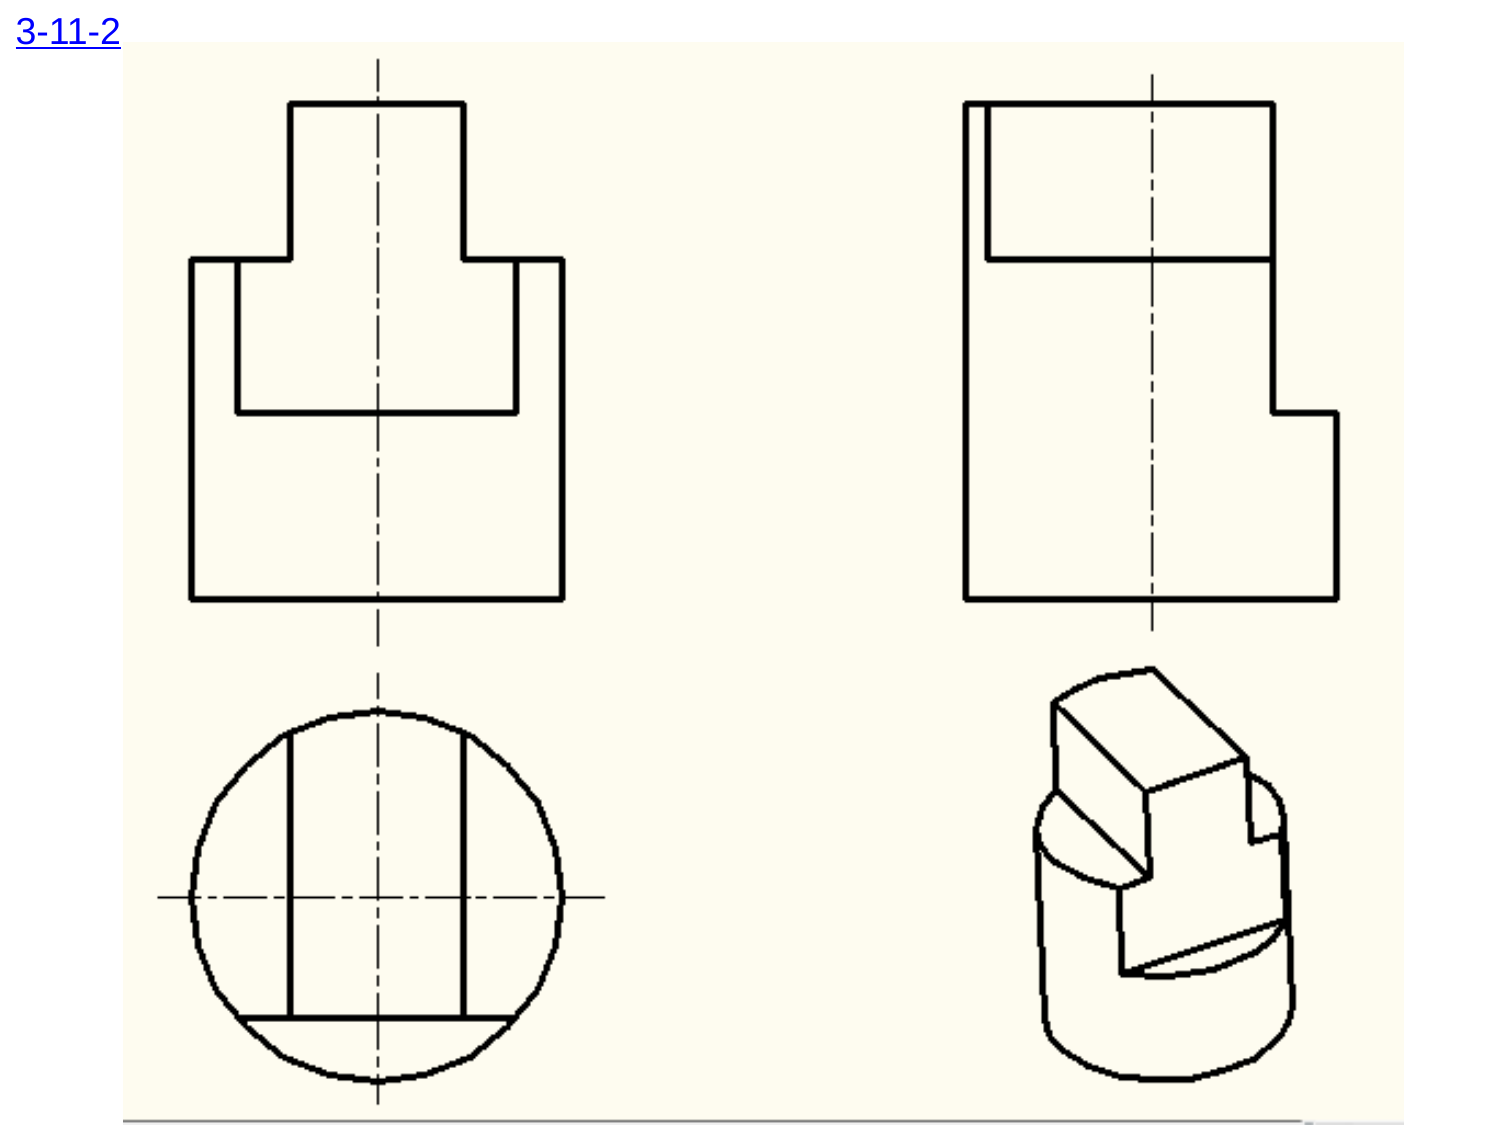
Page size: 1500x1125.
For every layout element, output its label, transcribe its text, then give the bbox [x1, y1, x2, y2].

picture [123, 42, 1404, 1125]
text_box 3-11-2 [0, 0, 137, 60]
